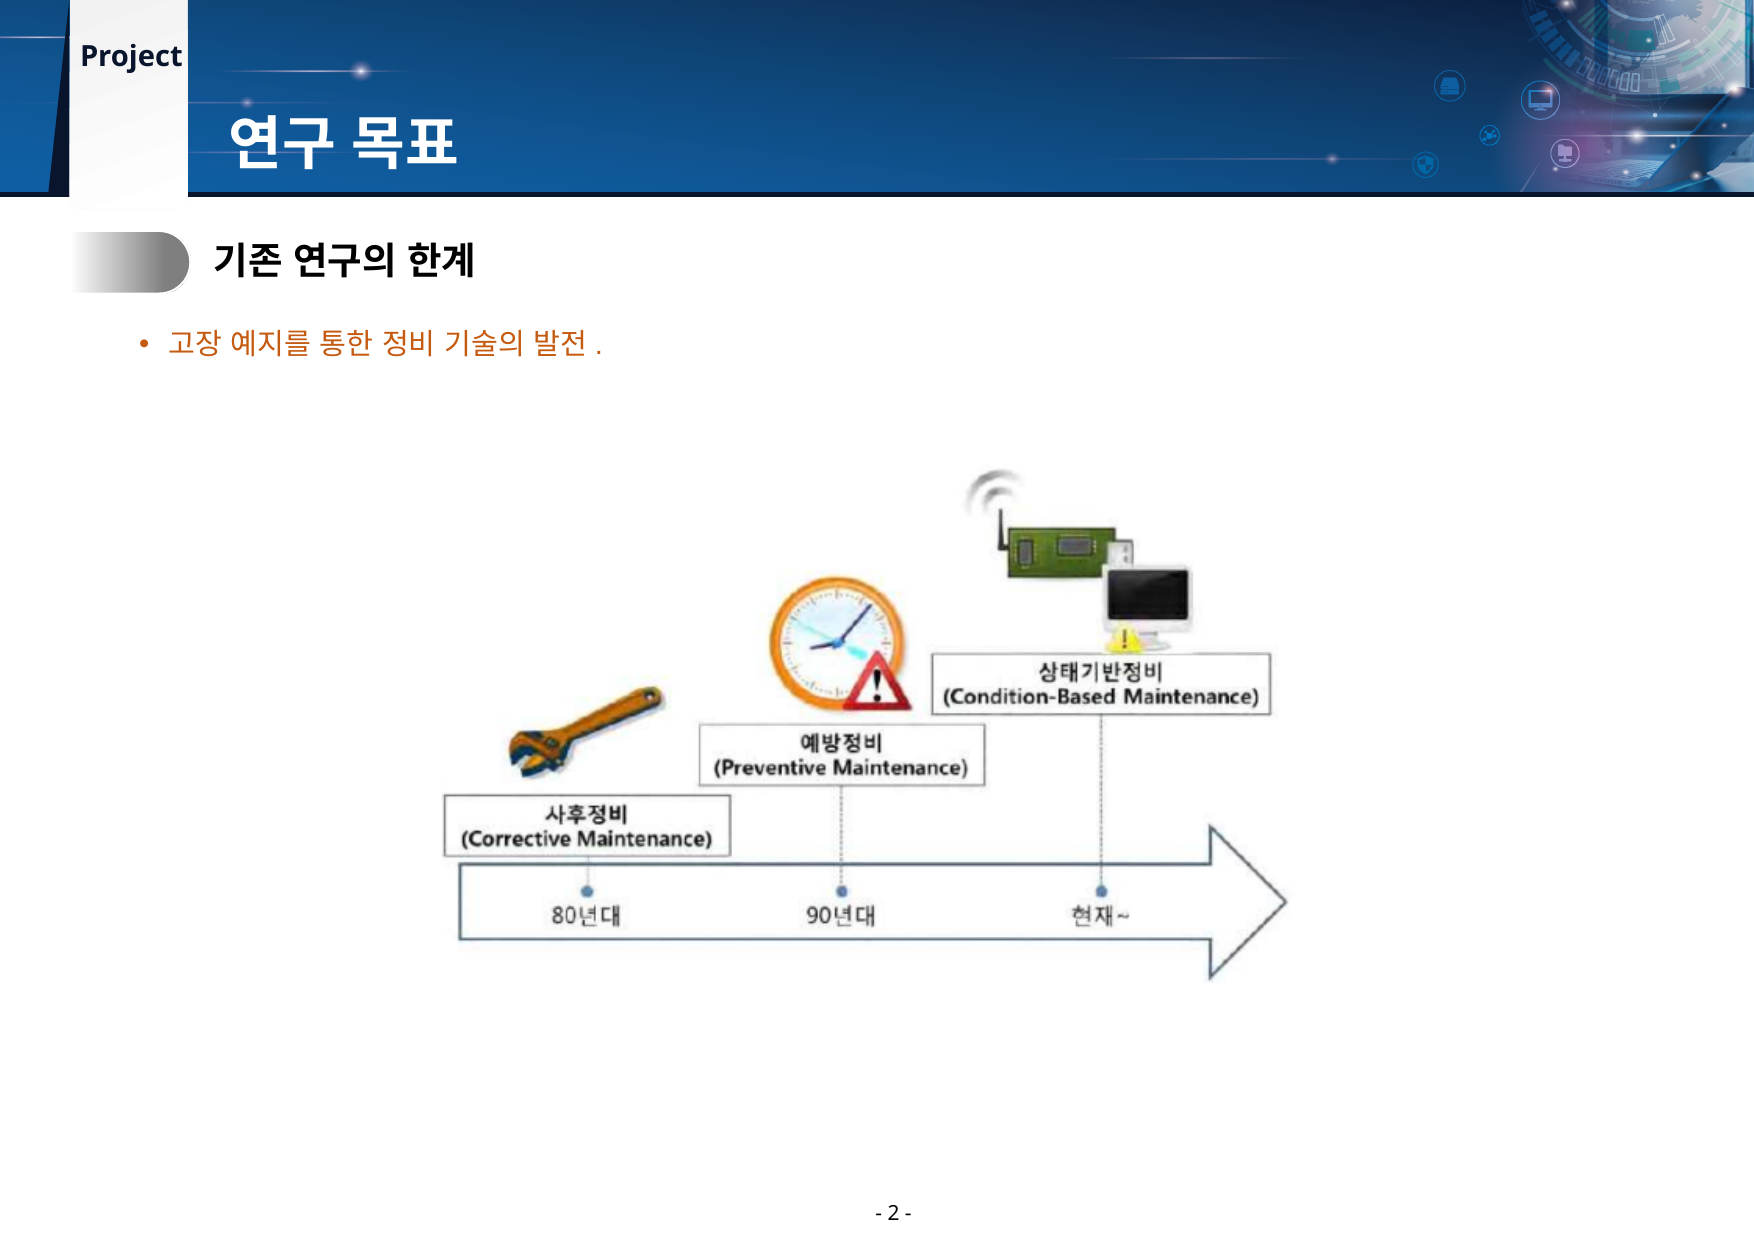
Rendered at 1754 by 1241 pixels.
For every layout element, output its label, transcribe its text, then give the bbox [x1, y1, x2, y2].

text_box 고장 예지를 통한 정비 기술의 발전. [124, 300, 1129, 369]
text_box - 2 - [860, 1192, 927, 1232]
picture [441, 430, 1295, 983]
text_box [70, 230, 710, 294]
picture [188, 0, 1754, 192]
picture [0, 0, 69, 192]
text_box 연구 목표 [213, 98, 1522, 184]
